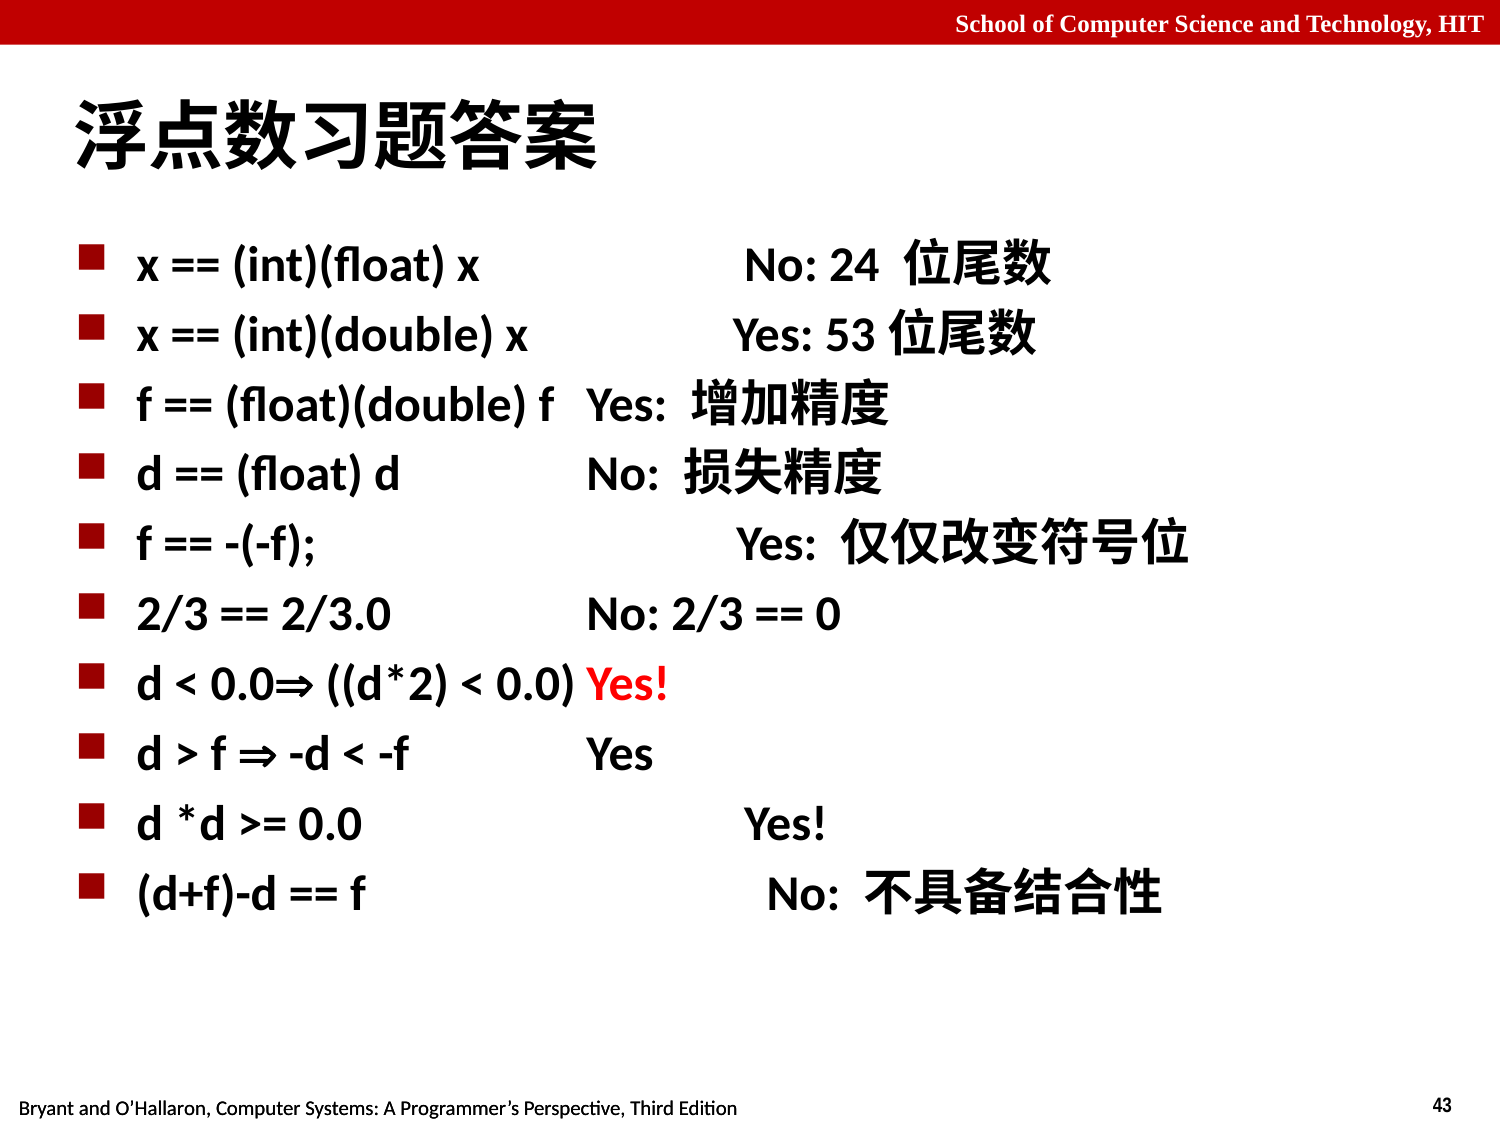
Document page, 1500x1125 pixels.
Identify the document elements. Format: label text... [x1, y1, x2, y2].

title 浮点数习题答案 [58, 71, 1500, 197]
list x == (int)(float) x No: 24 位尾数 x == (int)(double) x Yes: 53位尾数 f == (float)(double) f Yes: 增加精度 d == (float) d No: 损失精度 f == -(-f); Yes: 仅仅改变符号位 2/3 == 2/3.0 No: 2/3 == 0 d < 0.0 ((d*2) < 0.0) Yes! d > f  -d < -f Yes d *d >= 0.0 Yes! (d+f)-d == f No: 不具备结合性 [64, 223, 1476, 1040]
